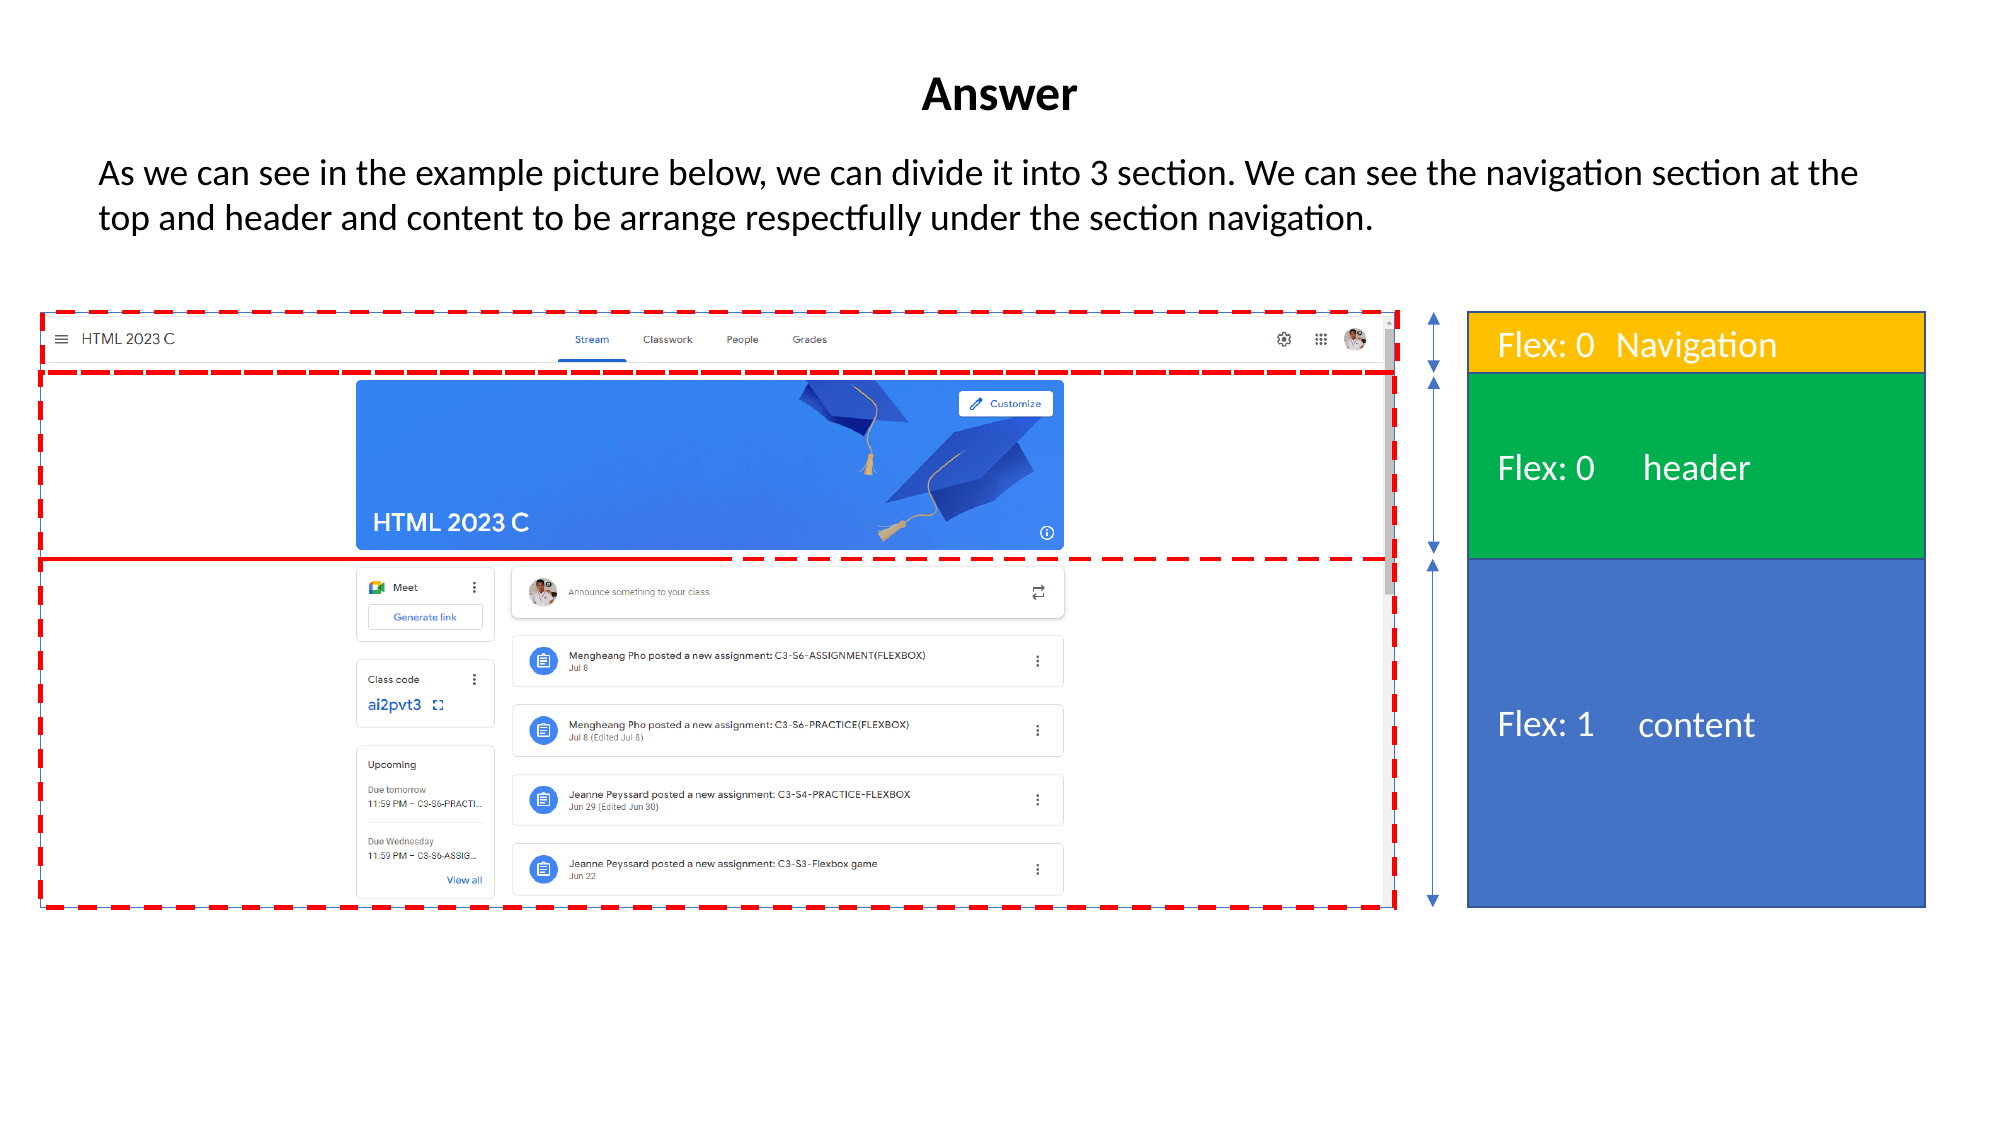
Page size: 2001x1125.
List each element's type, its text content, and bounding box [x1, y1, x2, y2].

text_box [1388, 311, 1398, 373]
text_box Flex: 0 [1482, 312, 1610, 372]
text_box header [1467, 372, 1926, 560]
text_box content [1467, 560, 1926, 908]
text_box Navigation [1467, 311, 1926, 372]
text_box Flex: 1 [1482, 691, 1610, 752]
picture [40, 312, 1395, 908]
text_box Answer [906, 52, 1094, 128]
text_box As we can see in the example picture below, we can divide it into 3 section. We can see the navigation section at the top and header and content to be arrange respectfully under the section navigation. [83, 140, 1914, 246]
text_box Flex: 0 [1482, 435, 1610, 496]
